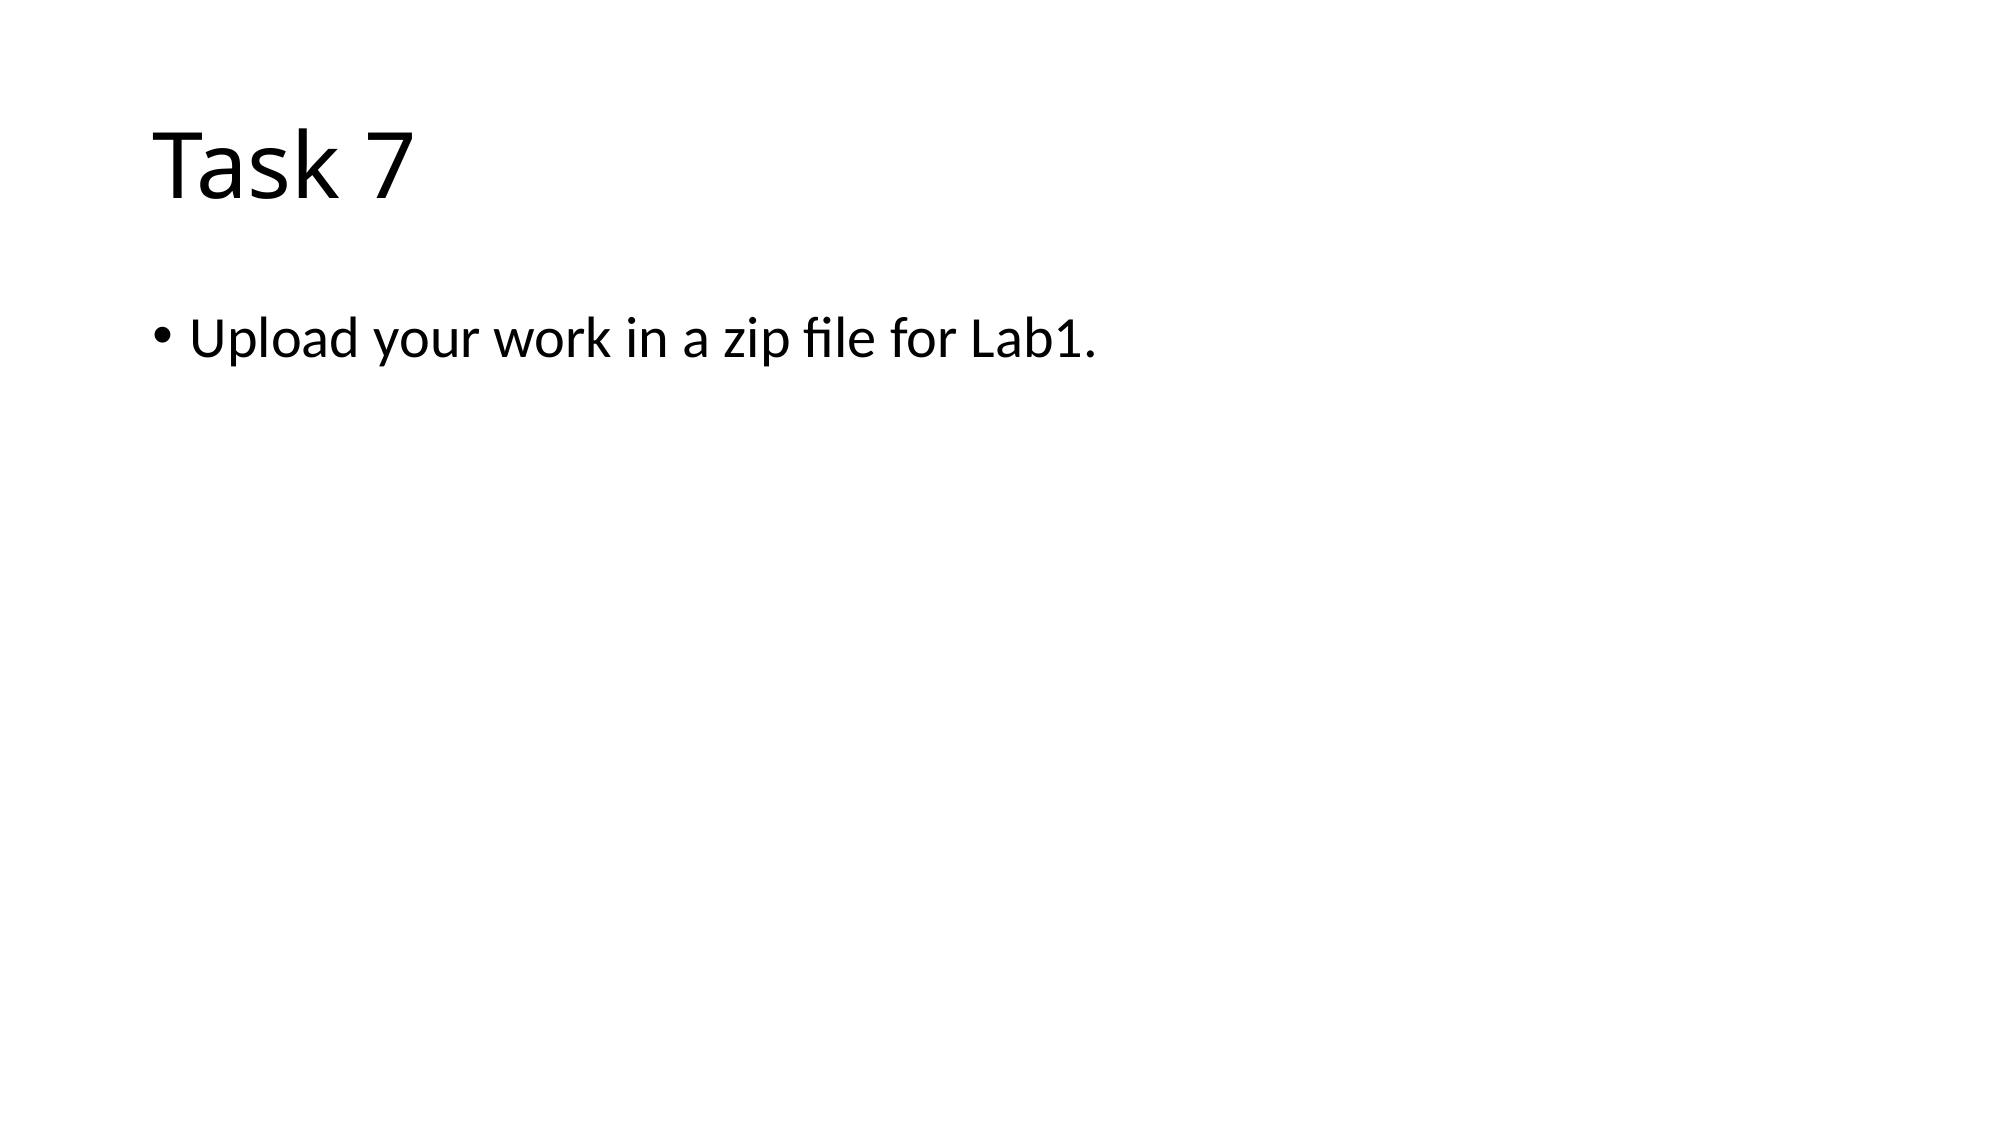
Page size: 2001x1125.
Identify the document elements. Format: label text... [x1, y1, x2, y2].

title Task 7 [137, 59, 1863, 278]
list Upload your work in a zip file for Lab1. [137, 299, 1863, 1014]
